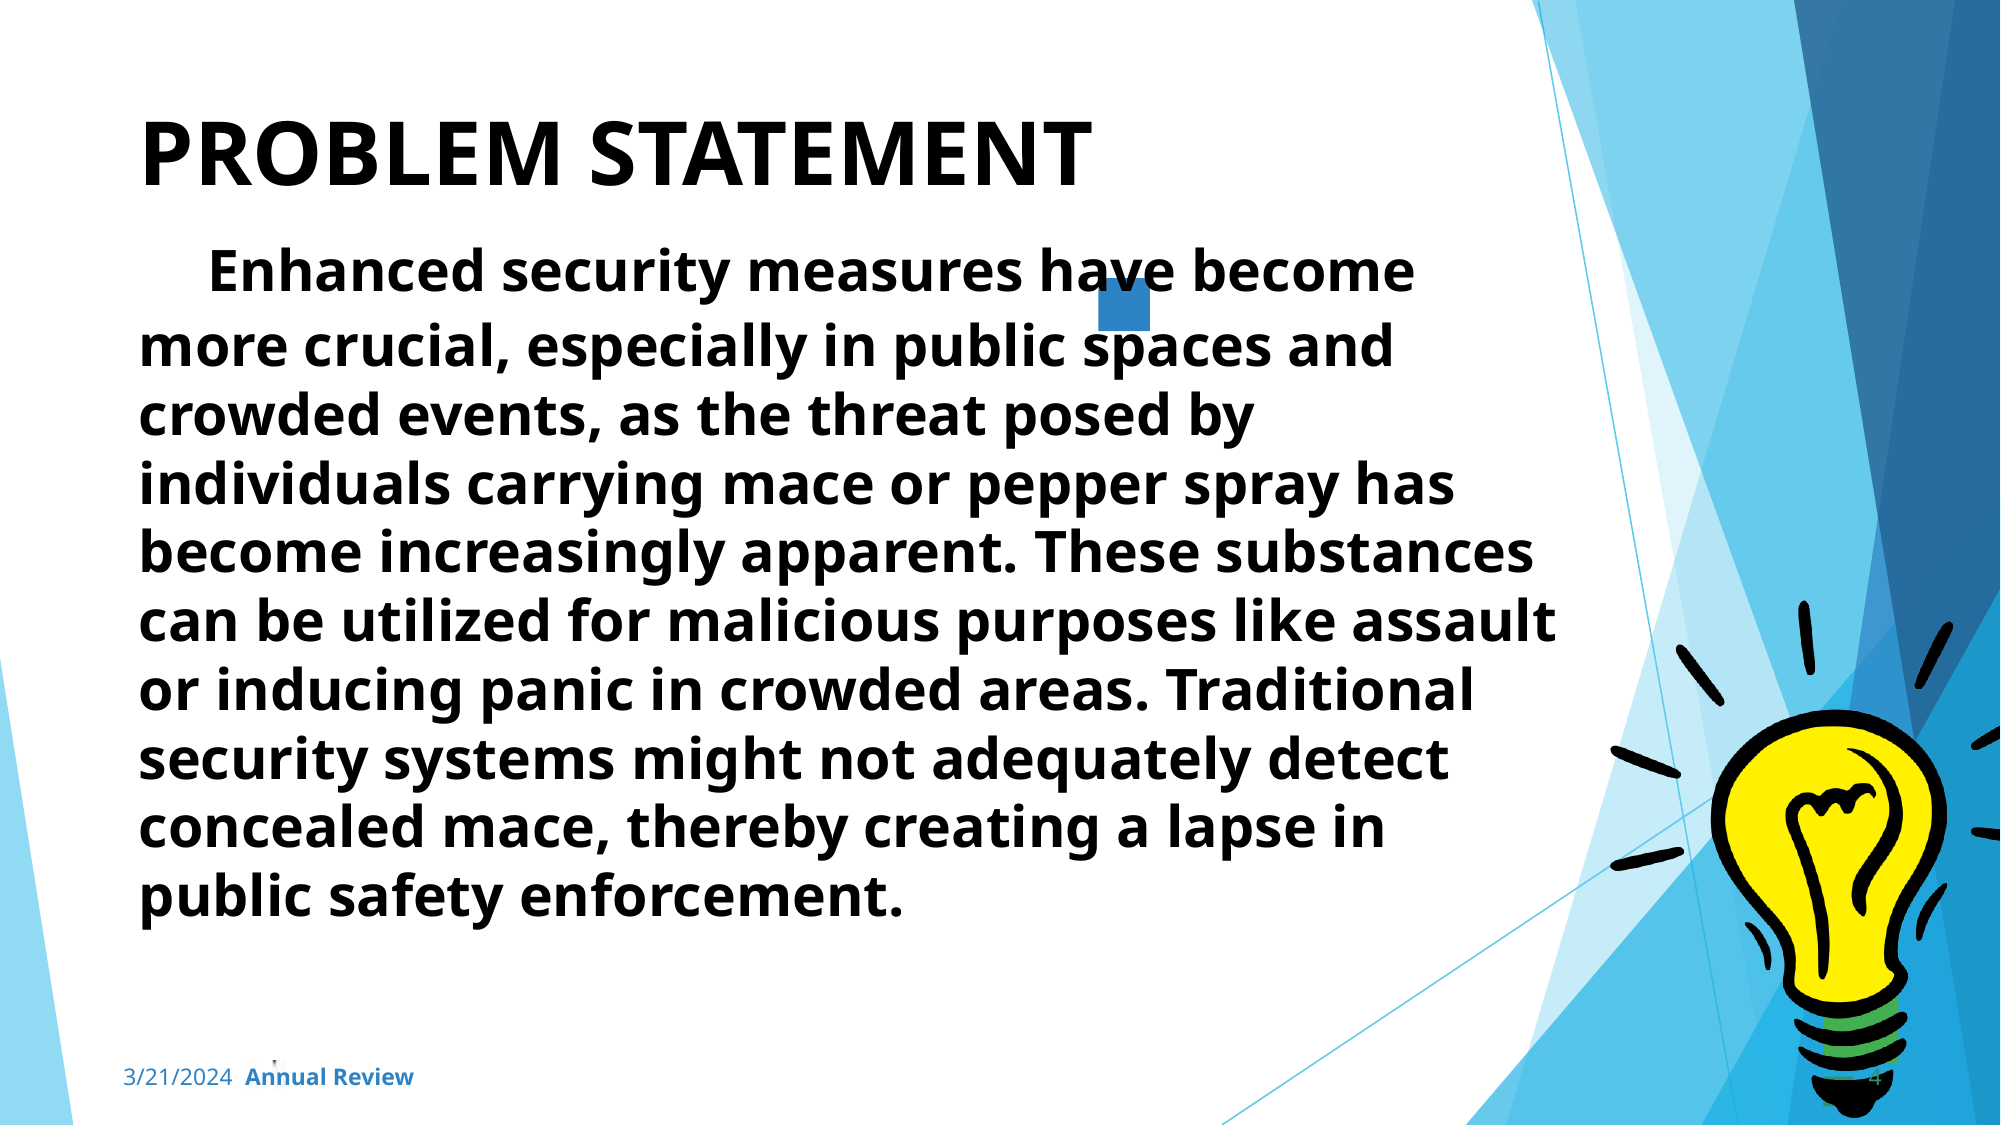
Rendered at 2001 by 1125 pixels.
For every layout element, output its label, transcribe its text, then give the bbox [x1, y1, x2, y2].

title PROBLEM STATEMENT Enhanced security measures have become more crucial, especially in public spaces and crowded events, as the threat posed by individuals carrying mace or pepper spray has become increasingly apparent. These substances can be utilized for malicious purposes like assault or inducing panic in crowded areas. Traditional security systems might not adequately detect concealed mace, thereby creating a lapse in public safety enforcement. [136, 94, 1559, 1005]
picture [110, 1060, 463, 1094]
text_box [1599, 590, 2000, 1125]
